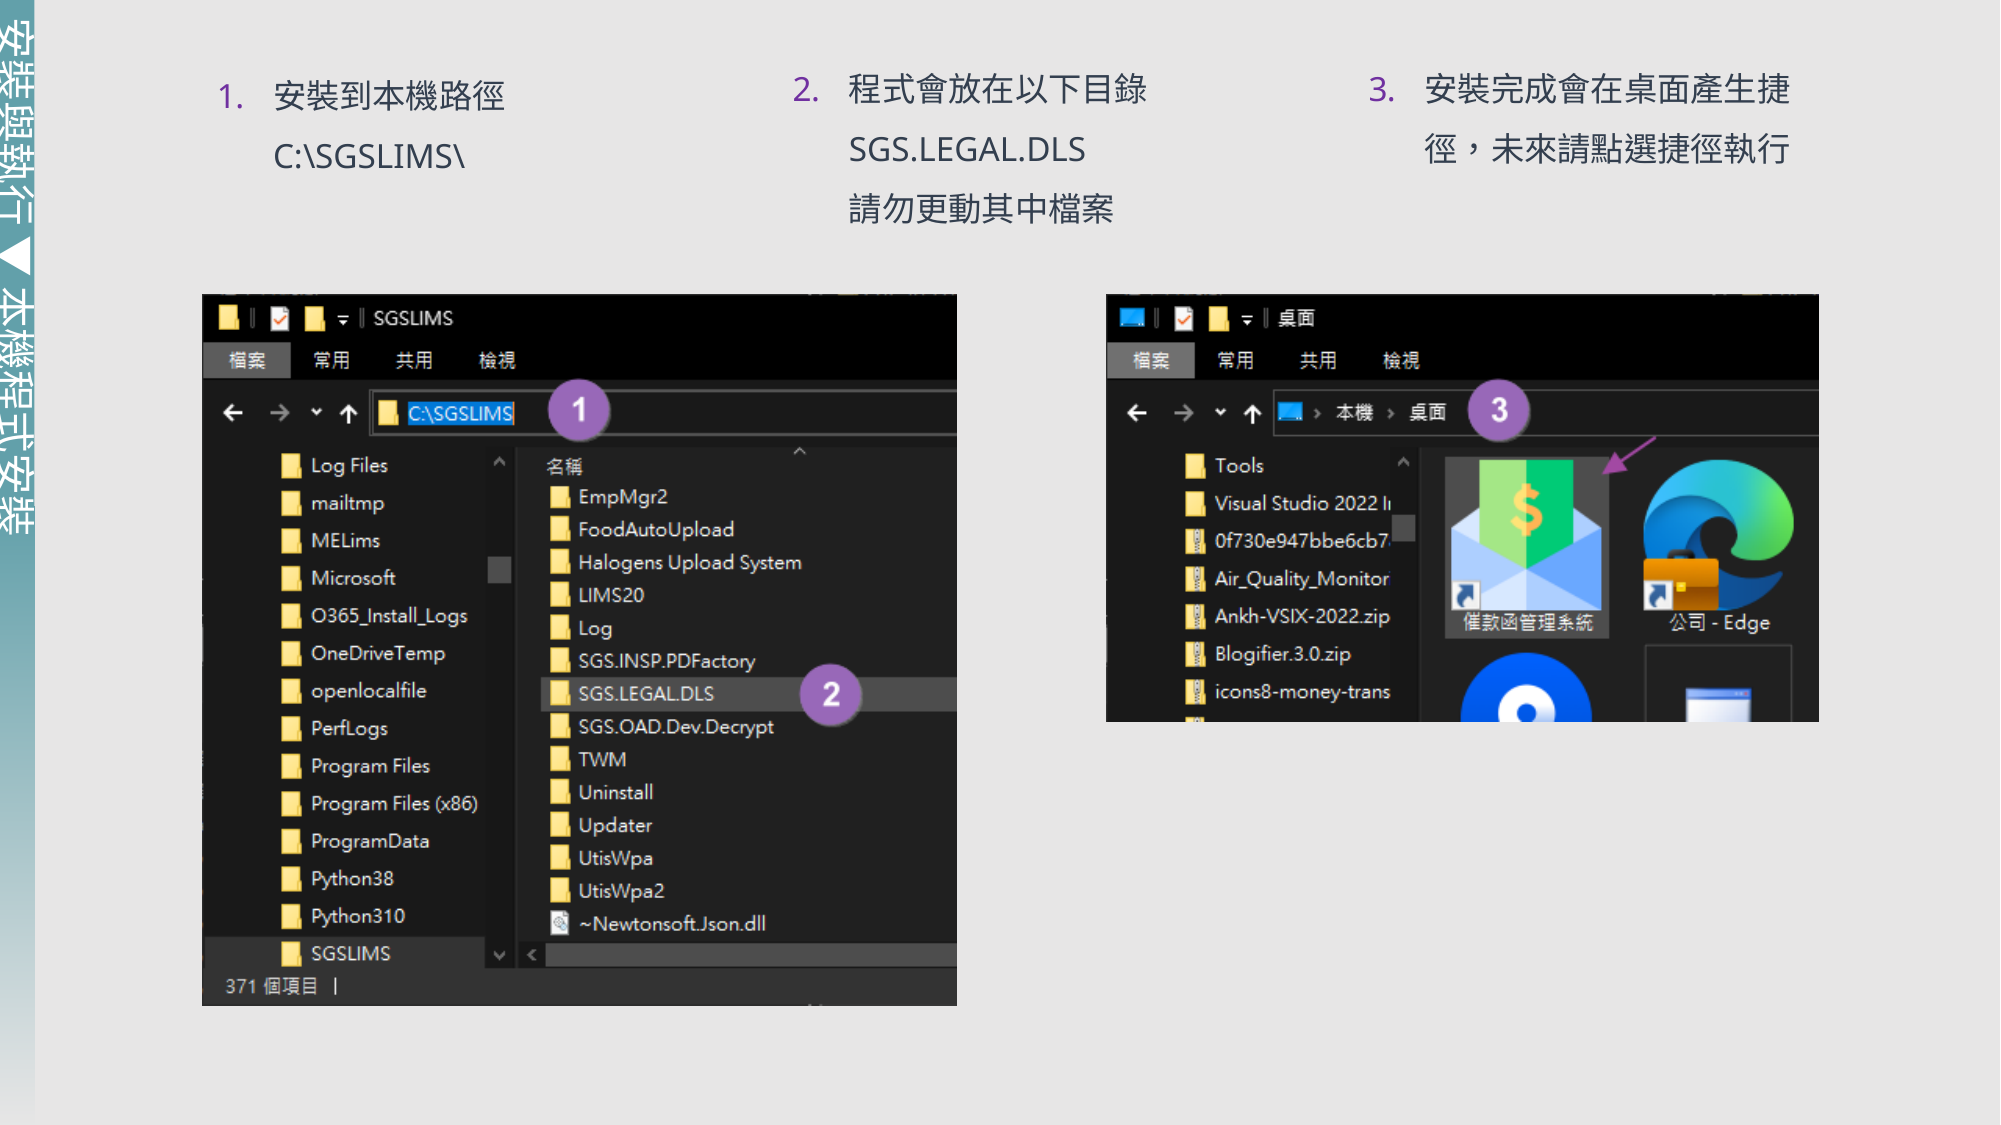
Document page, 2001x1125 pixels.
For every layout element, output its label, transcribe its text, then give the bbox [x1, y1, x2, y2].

text_box 安裝到本機路徑 C:\SGSLIMS\ [202, 48, 679, 183]
text_box 程式會放在以下目錄 SGS.LEGAL.DLS 請勿更動其中檔案 [777, 40, 1255, 236]
text_box 安裝完成會在桌面產生捷徑，未來請點選捷徑執行 [1353, 40, 1831, 176]
text_box 安裝與執行 ▼ 本機程式安裝 [0, 0, 35, 1125]
picture [1106, 294, 1819, 722]
picture [202, 294, 957, 1006]
